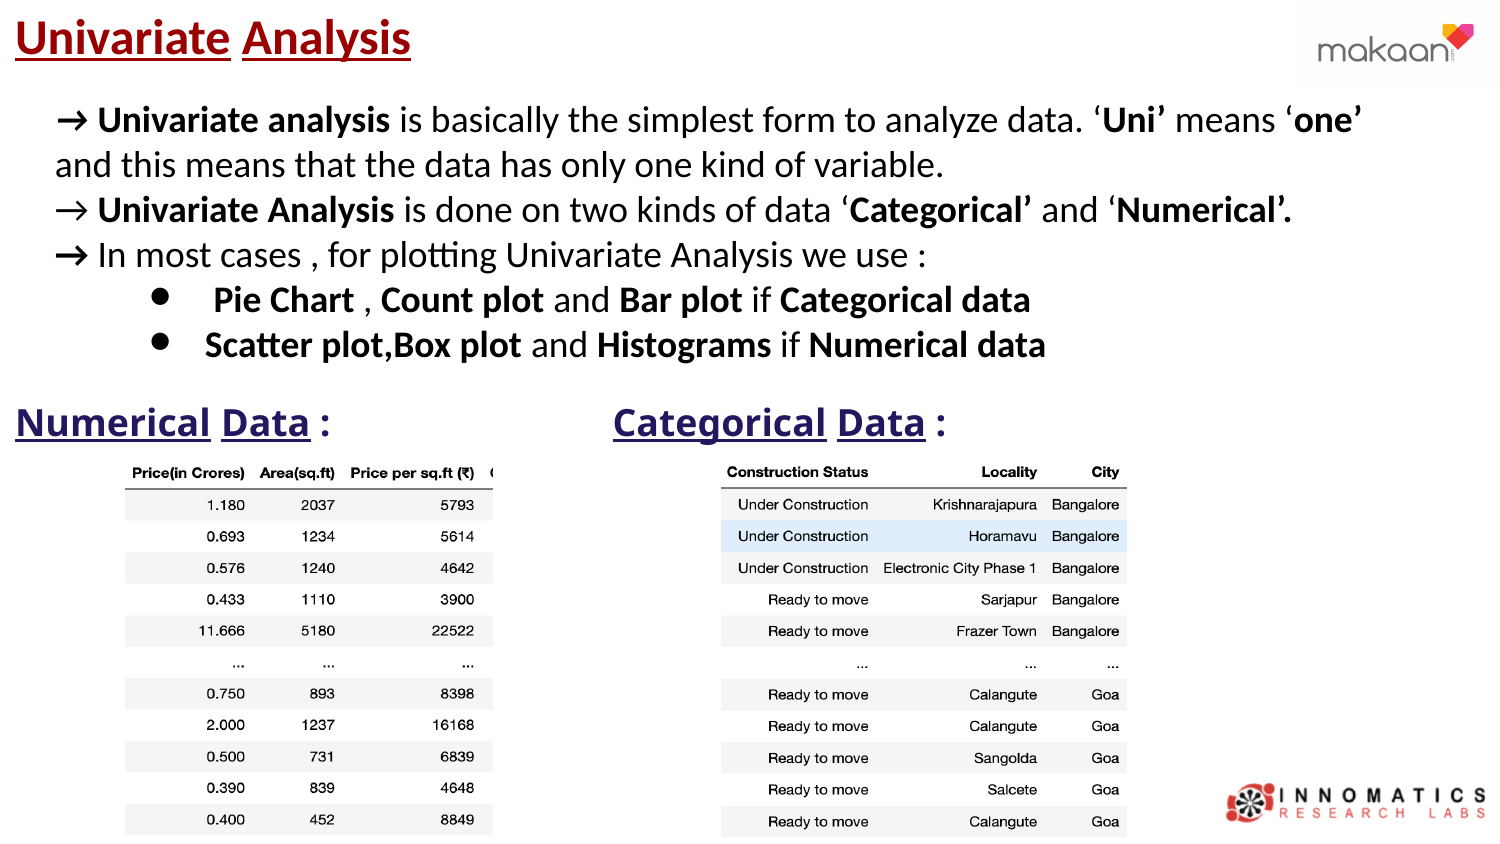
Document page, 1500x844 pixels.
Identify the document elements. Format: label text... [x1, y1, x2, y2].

text_box Numerical Data : [0, 383, 493, 459]
picture [721, 460, 1153, 837]
text_box → Univariate analysis is basically the simplest form to analyze data. ‘Uni’ means ‘one’ and this means that the data has only one kind of variable. → Univariate Analysis is done on two kinds of data ‘Categorical’ and ‘Numerical’. → In most cases , for plotting Univariate Analysis we use : Pie Chart , Count plot and Bar plot if Categorical data Scatter plot,Box plot and Histograms if Numerical data [39, 80, 1437, 381]
picture [125, 460, 493, 837]
text_box Categorical Data : [597, 383, 1090, 459]
picture [1215, 773, 1500, 827]
picture [1291, 0, 1500, 92]
text_box Univariate Analysis [0, 0, 587, 80]
